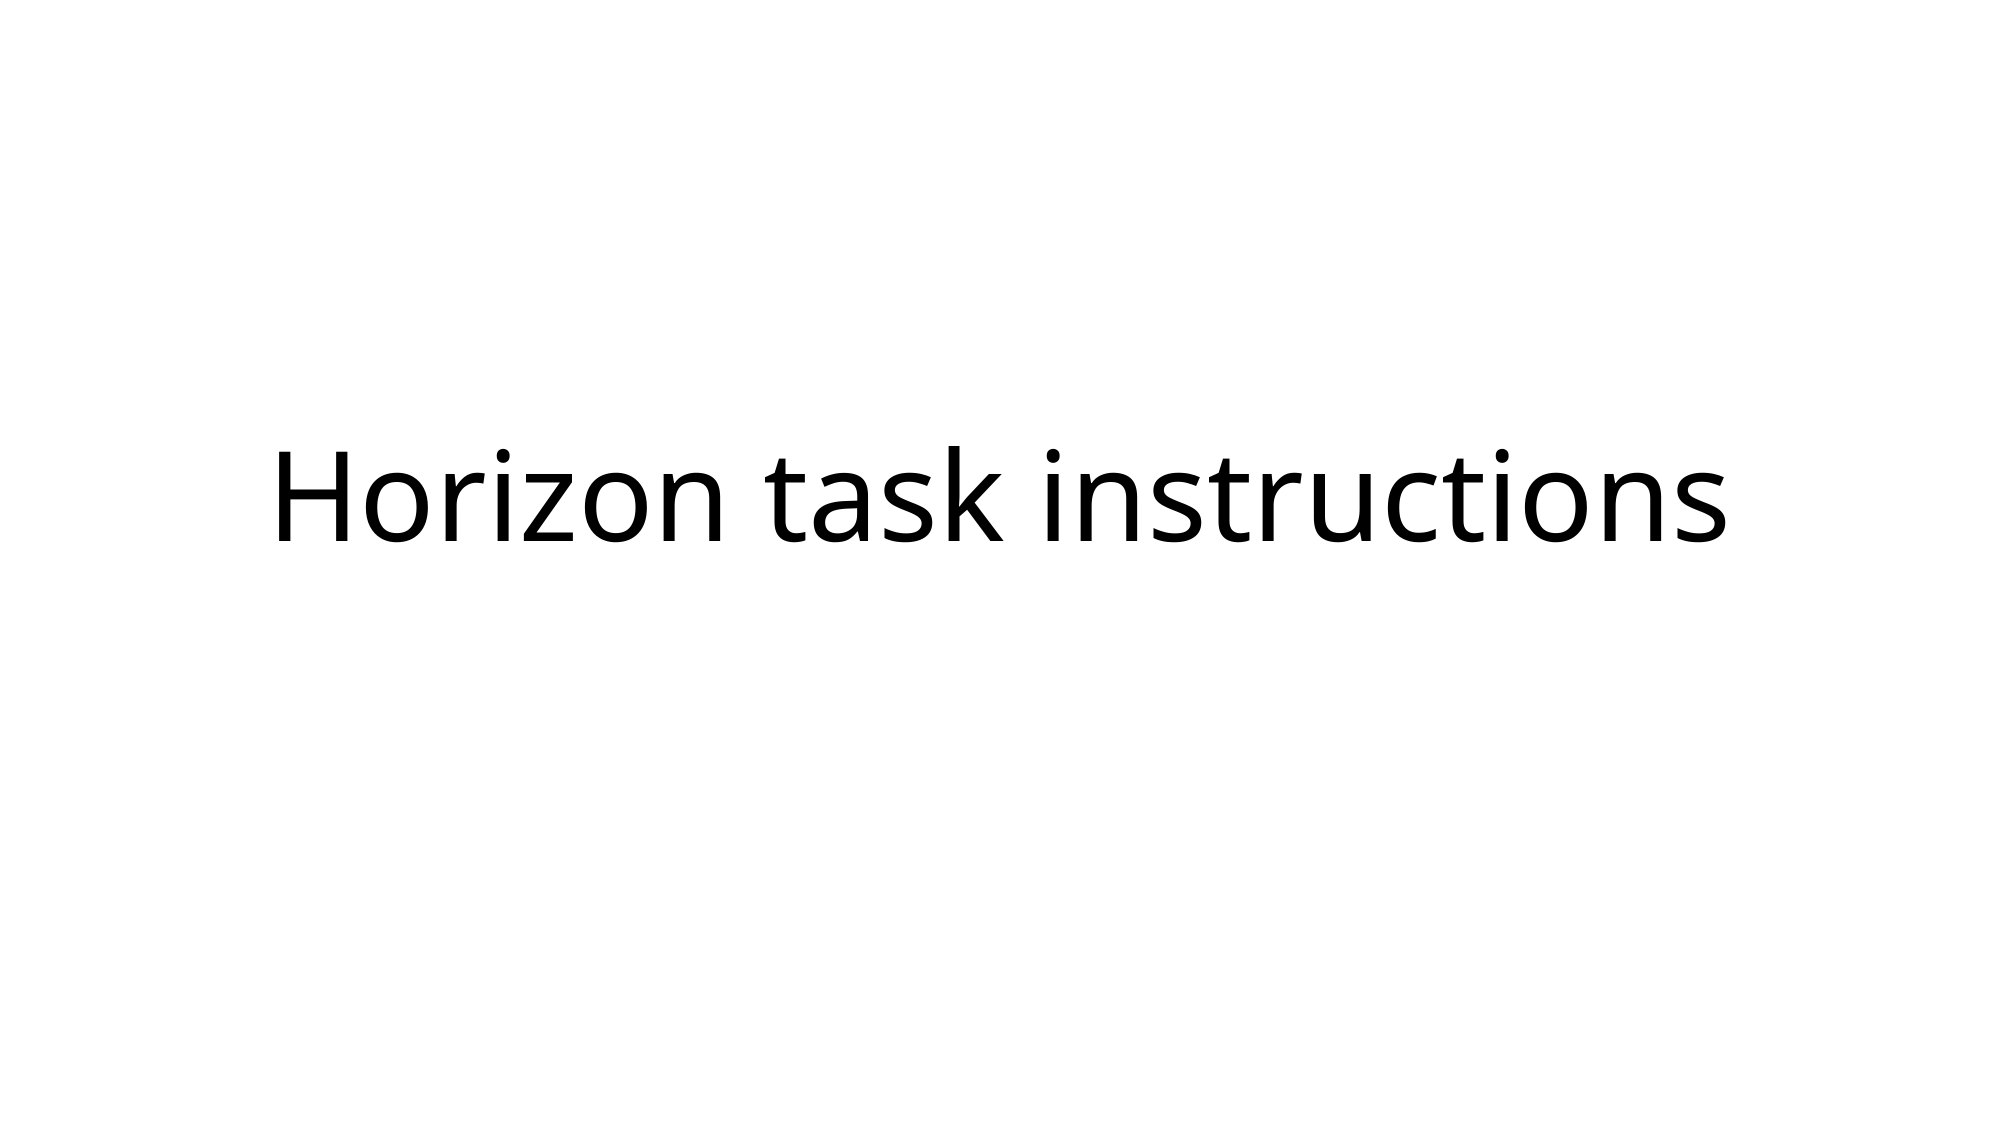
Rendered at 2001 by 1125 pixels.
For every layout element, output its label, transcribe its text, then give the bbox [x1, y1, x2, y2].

title Horizon task instructions [249, 184, 1750, 576]
